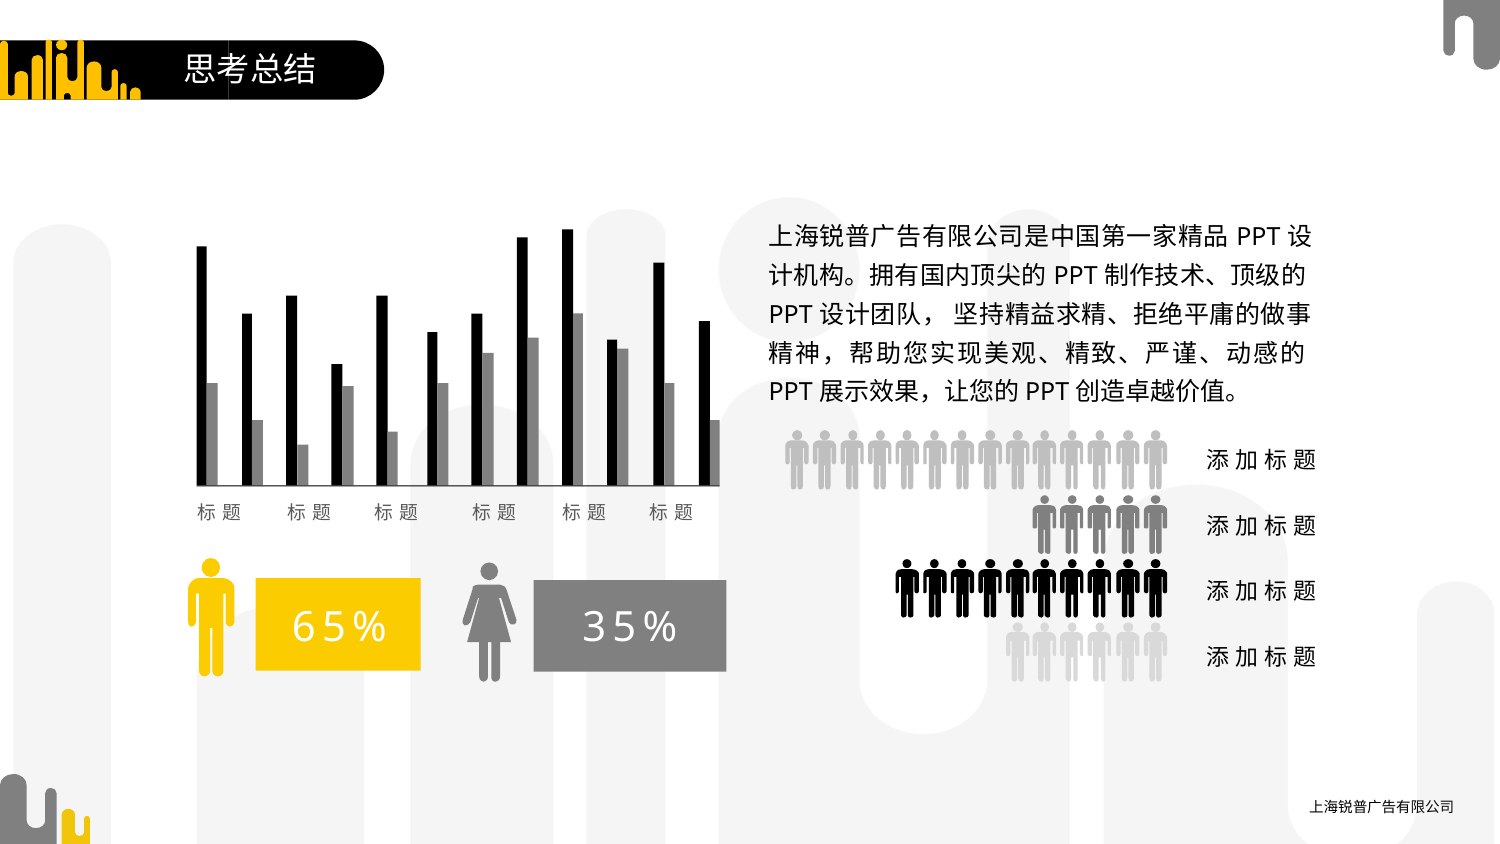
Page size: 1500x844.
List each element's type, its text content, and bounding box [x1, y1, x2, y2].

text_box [179, 229, 720, 532]
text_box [785, 429, 1337, 682]
text_box 上海锐普广告有限公司是中国第一家精品PPT设计机构。拥有国内顶尖的PPT制作技术、顶级的PPT设计团队， 坚持精益求精、拒绝平庸的做事精神，帮助您实现美观、精致、严谨、动感的PPT展示效果，让您的PPT创造卓越价值。 [753, 203, 1327, 414]
picture [13, 197, 1495, 844]
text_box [187, 557, 727, 682]
text_box 思考总结 [168, 40, 332, 96]
